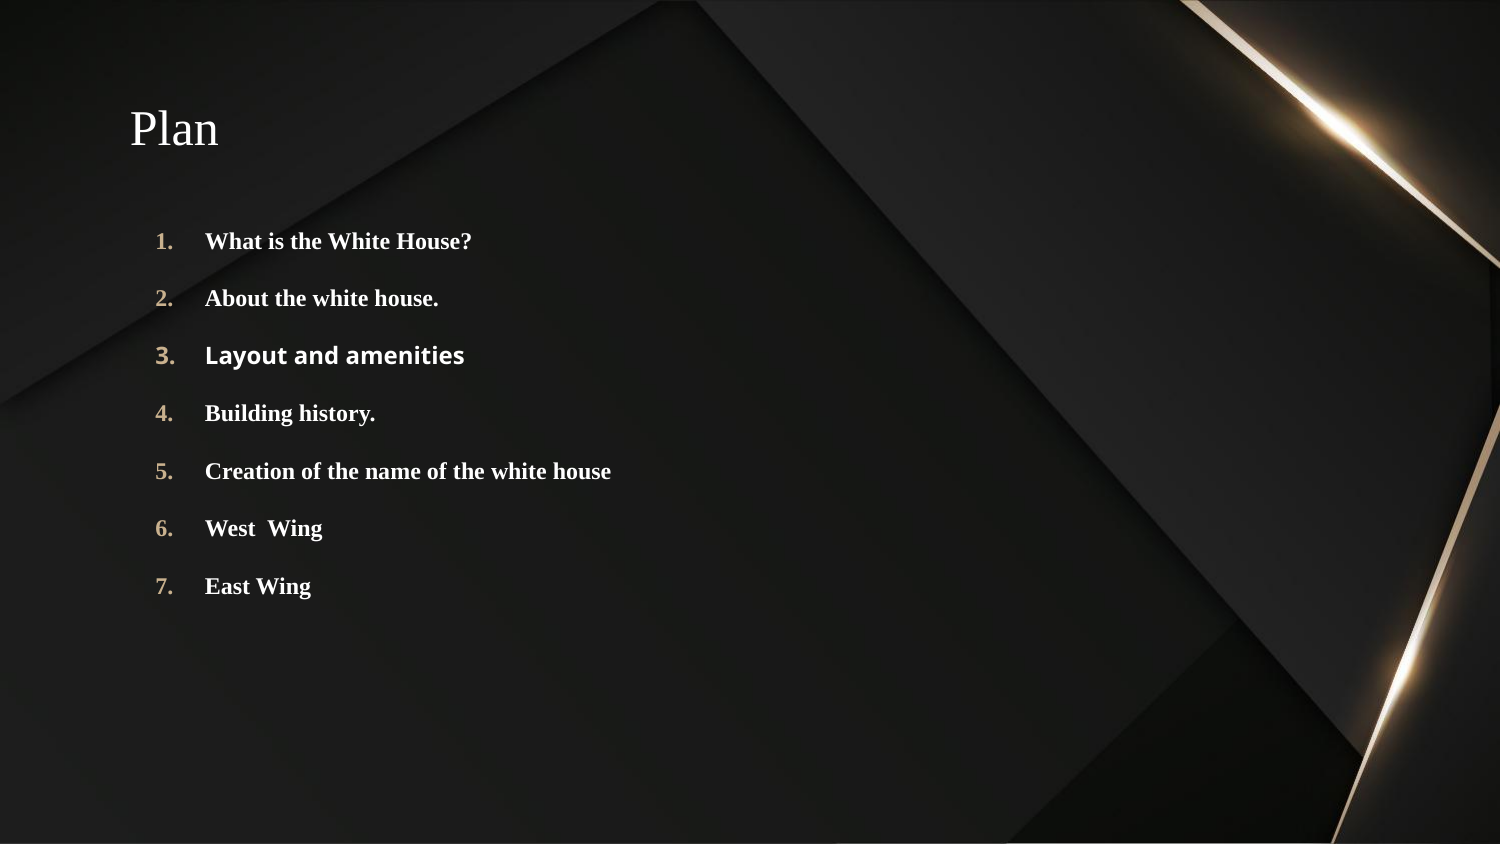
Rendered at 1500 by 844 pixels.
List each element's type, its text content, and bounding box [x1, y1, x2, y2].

title Plan [114, 80, 1386, 189]
list What is the White House? About the white house. Layout and amenities Building history. Creation of the name of the white house West Wing East Wing [114, 210, 1235, 749]
picture [0, 0, 1500, 844]
